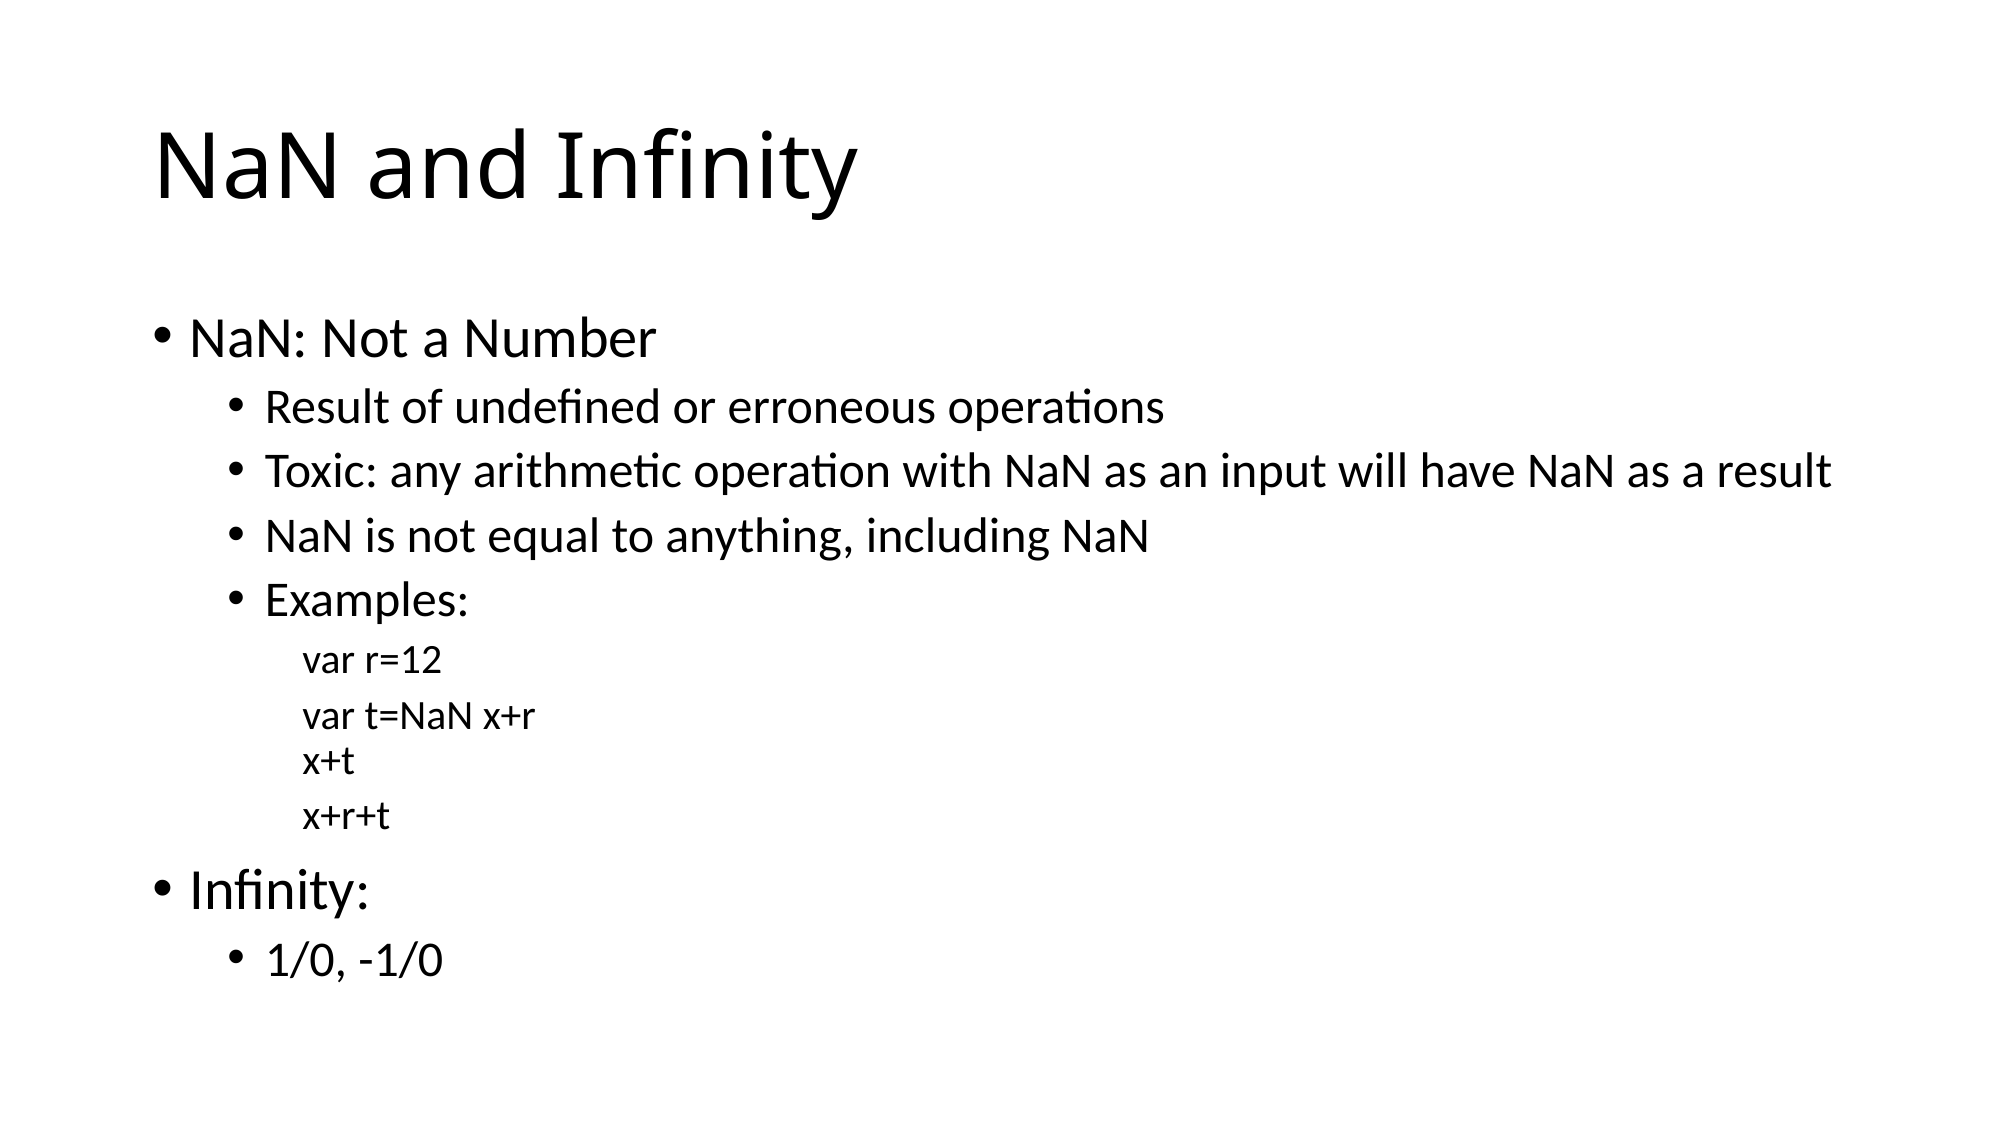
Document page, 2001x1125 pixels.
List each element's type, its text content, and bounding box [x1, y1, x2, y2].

title NaN and Infinity [137, 59, 1863, 278]
